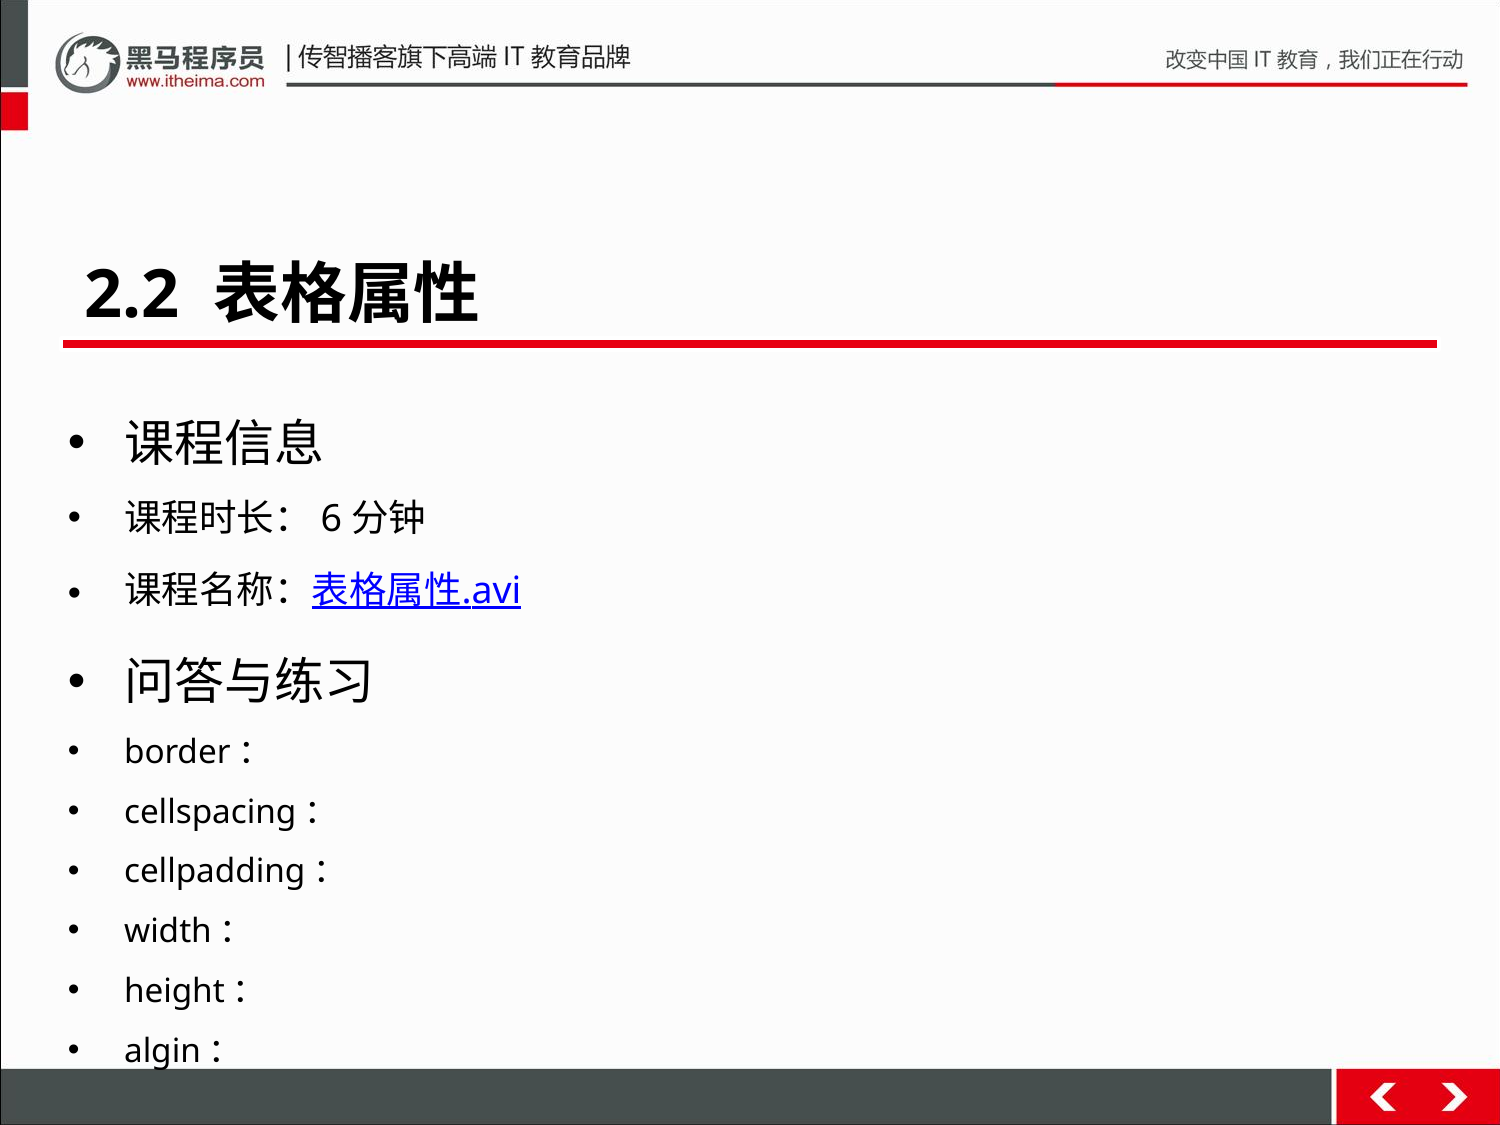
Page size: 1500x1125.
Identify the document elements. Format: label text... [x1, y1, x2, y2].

picture [0, 0, 1500, 1125]
text_box 课程信息 课程时长：6分钟 课程名称：表格属性.avi 问答与练习 border： cellspacing： cellpadding： width： height： algin： [53, 373, 1434, 1125]
text_box 2.2 表格属性 [70, 243, 1382, 339]
